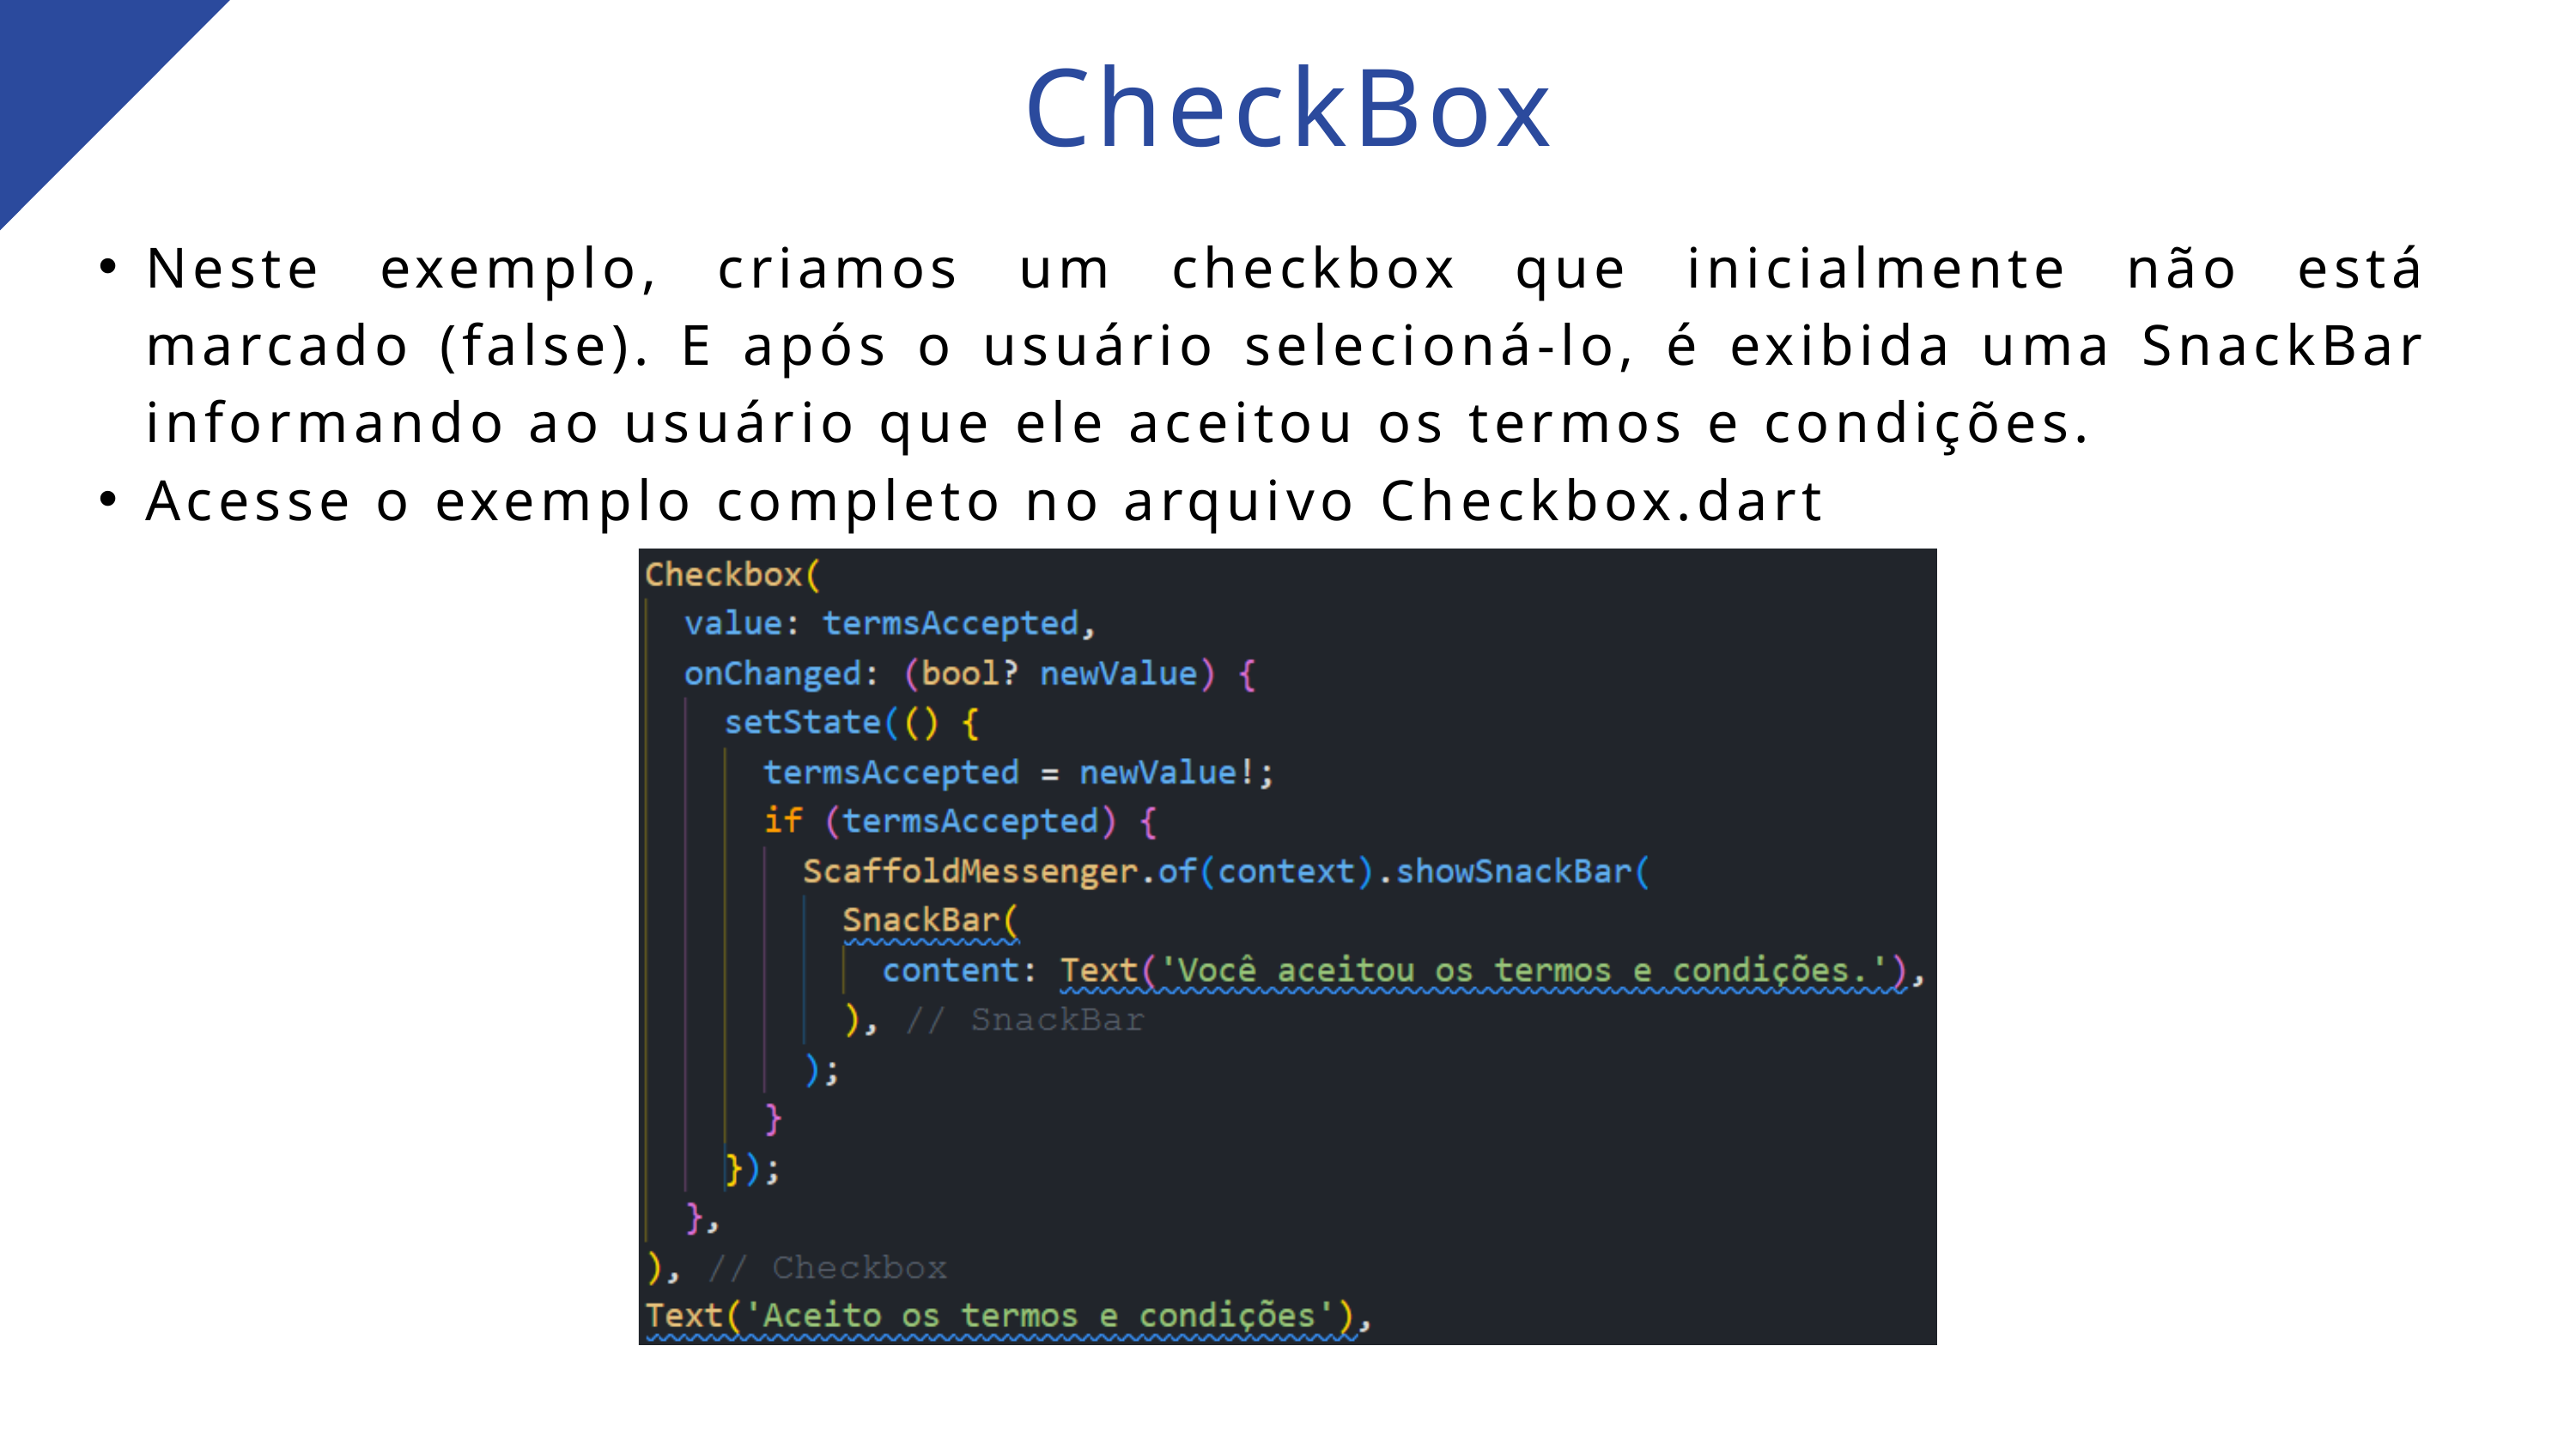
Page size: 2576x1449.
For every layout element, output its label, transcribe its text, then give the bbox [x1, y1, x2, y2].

text_box Neste exemplo, criamos um checkbox que inicialmente não está marcado (false). E após o usuário selecioná-lo, é exibida uma SnackBar informando ao usuário que ele aceitou os termos e condições. Acesse o exemplo completo no arquivo Checkbox.dart [51, 221, 2432, 531]
text_box [638, 549, 1937, 1345]
text_box CheckBox [515, 54, 2061, 168]
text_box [0, 0, 231, 231]
